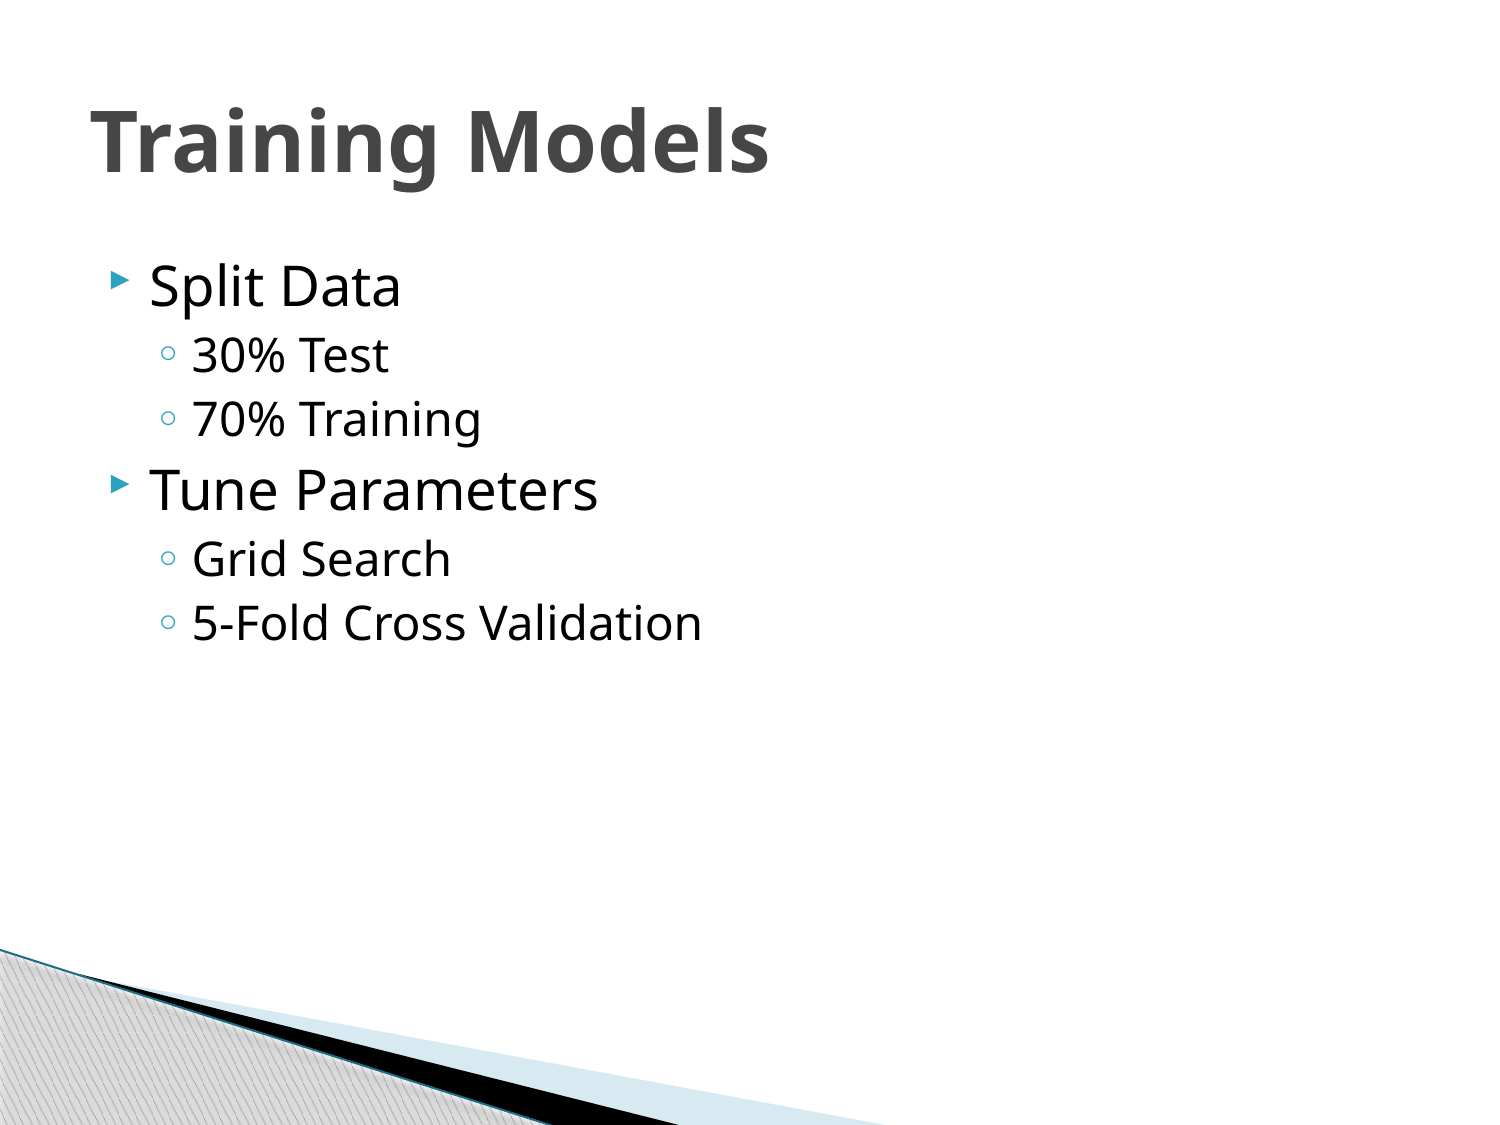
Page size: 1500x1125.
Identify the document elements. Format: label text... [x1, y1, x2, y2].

title Training Models [75, 45, 1425, 233]
list Split Data 30% Test 70% Training Tune Parameters Grid Search 5-Fold Cross Validation [75, 243, 1425, 986]
